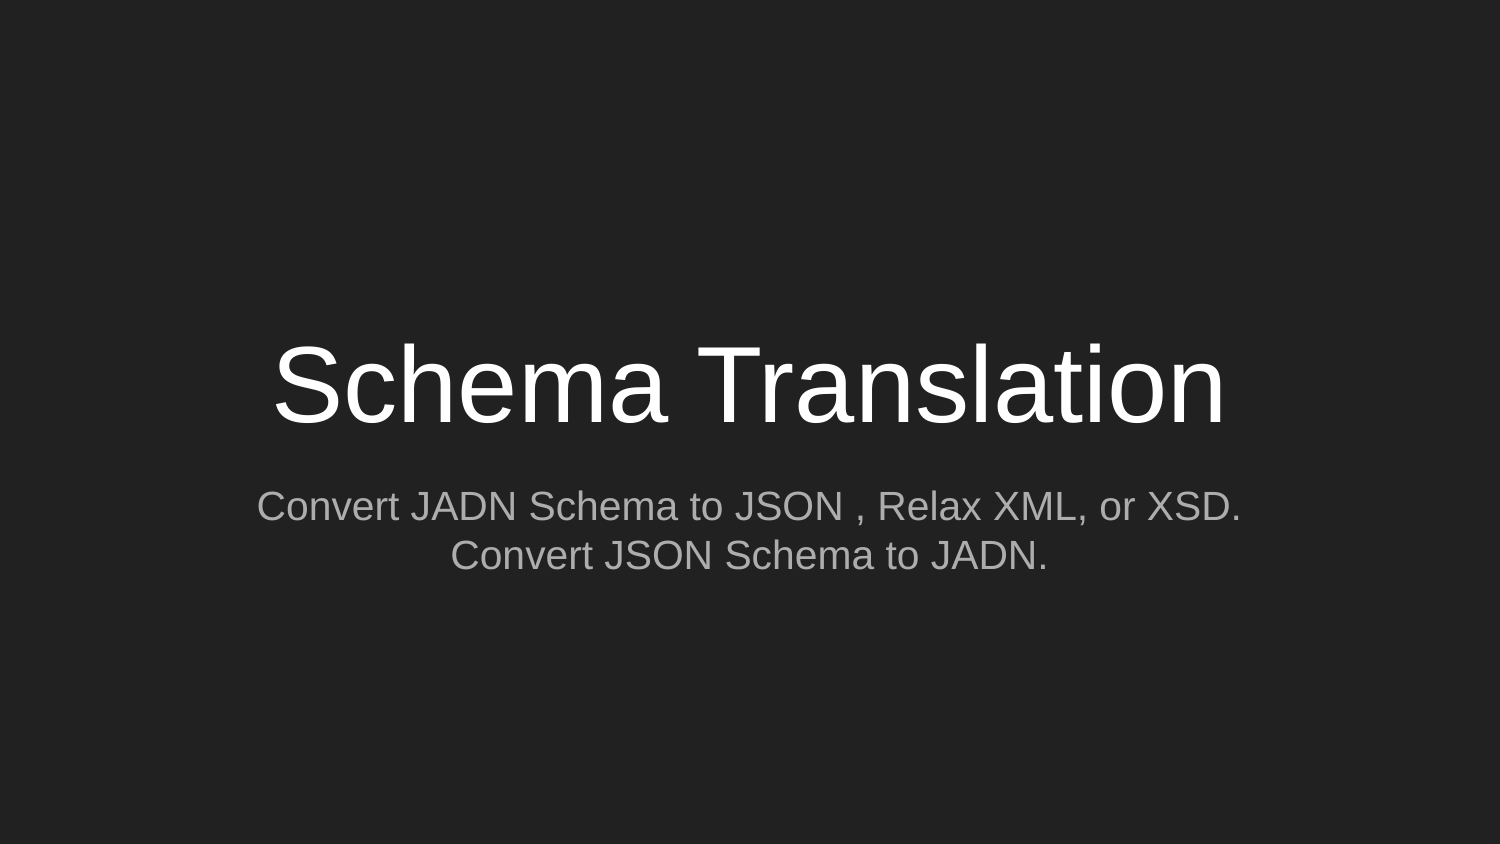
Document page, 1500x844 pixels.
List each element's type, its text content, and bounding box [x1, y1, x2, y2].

subtitle Convert JADN Schema to JSON , Relax XML, or XSD. Convert JSON Schema to JADN. [51, 464, 1449, 595]
title Schema Translation [51, 122, 1449, 459]
